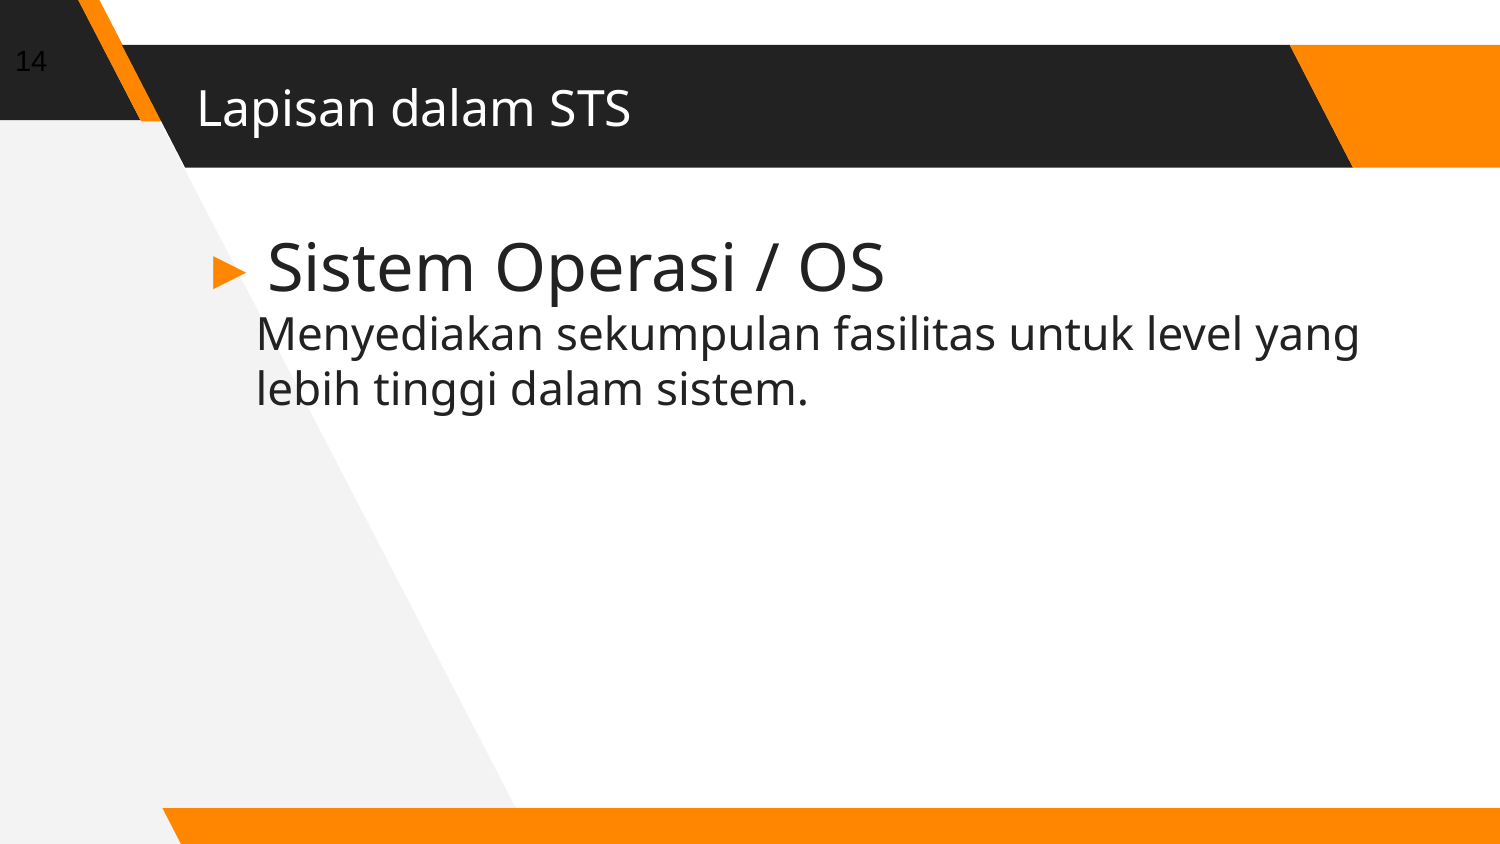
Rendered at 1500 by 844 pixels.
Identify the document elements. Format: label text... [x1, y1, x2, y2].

list Sistem Operasi / OS Menyediakan sekumpulan fasilitas untuk level yang lebih tinggi dalam sistem. [181, 209, 1425, 808]
slide_number 14 [0, 0, 98, 121]
title Lapisan dalam STS [181, 45, 1285, 169]
